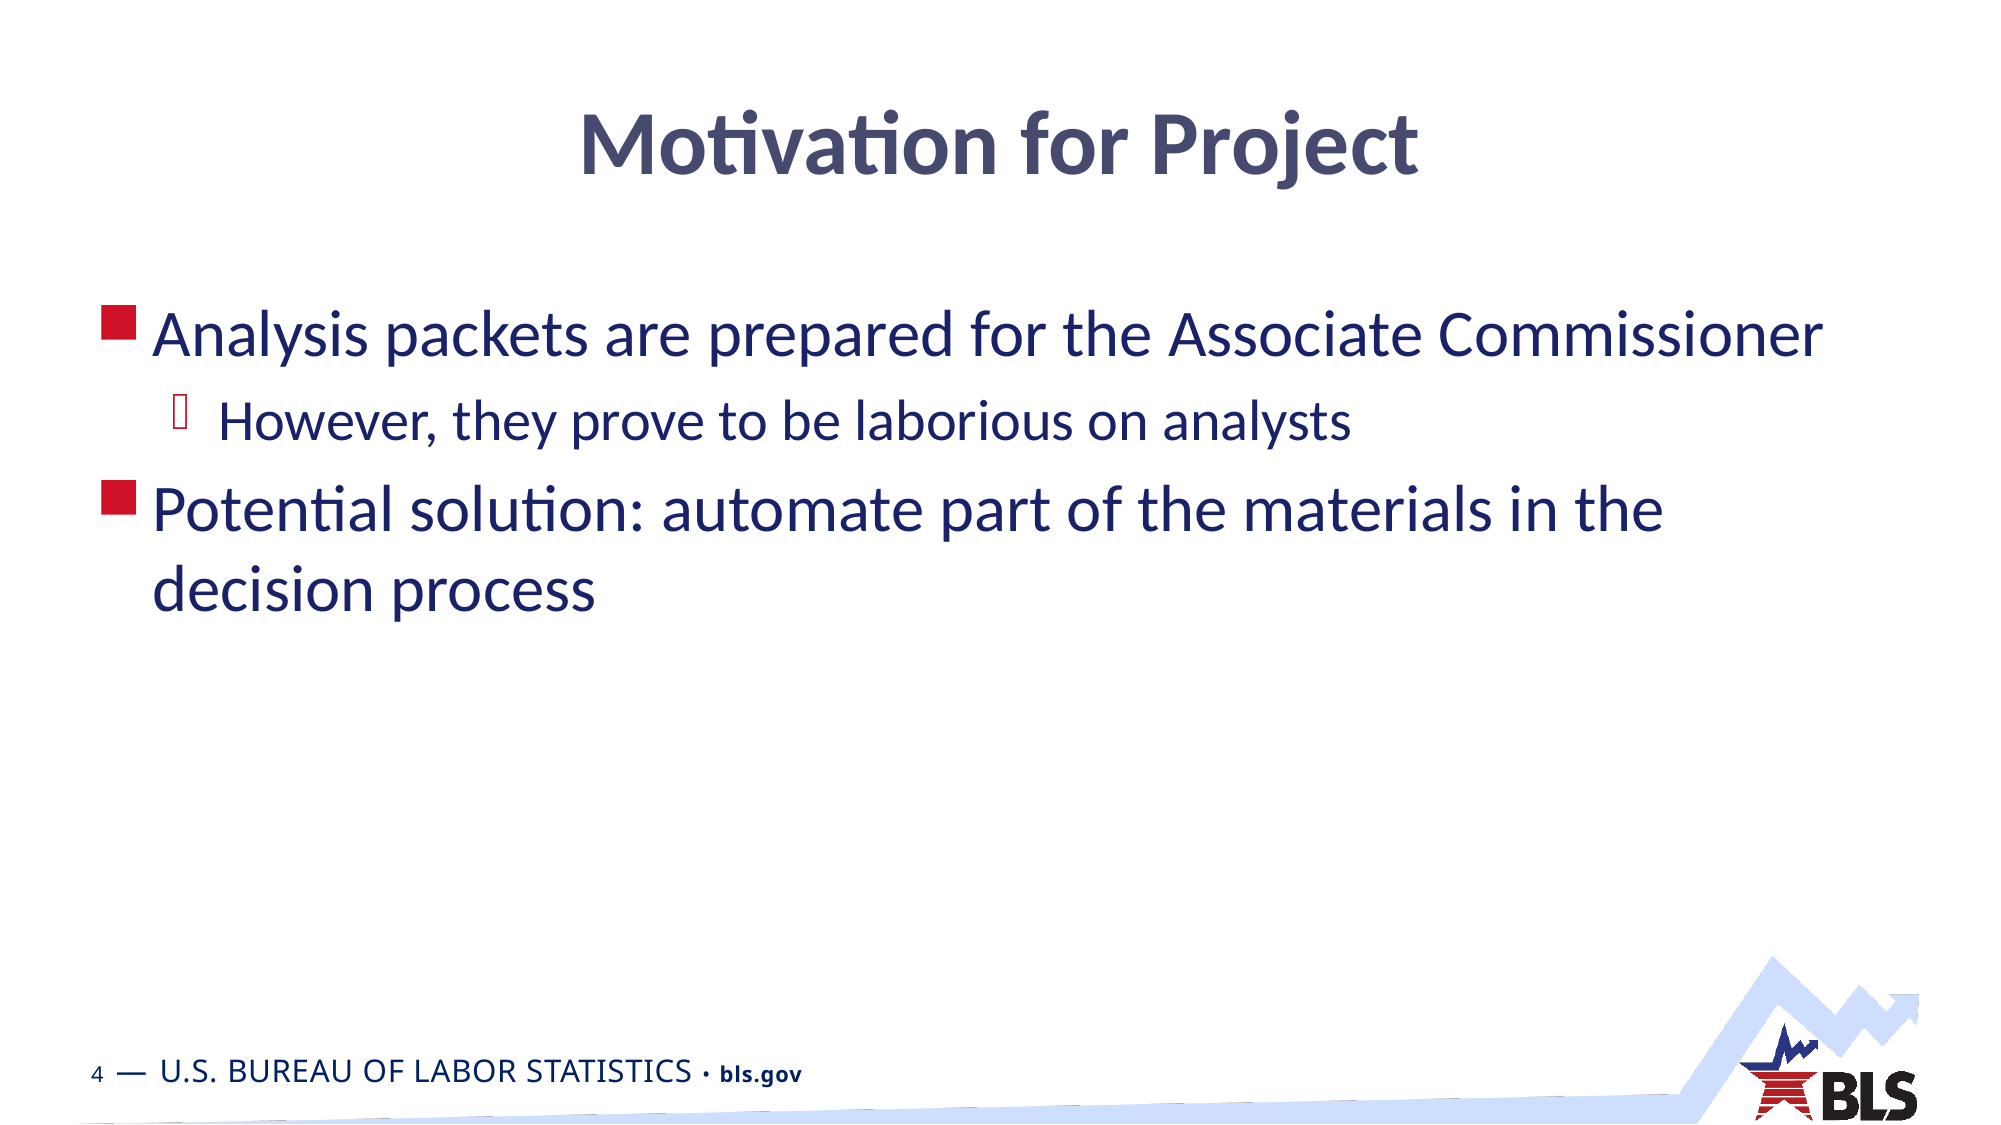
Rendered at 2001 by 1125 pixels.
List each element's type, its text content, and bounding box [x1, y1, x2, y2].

picture [79, 956, 1919, 1124]
list Analysis packets are prepared for the Associate Commissioner However, they prove to be laborious on analysts Potential solution: automate part of the materials in the decision process [80, 282, 1919, 938]
title Motivation for Project [80, 74, 1919, 208]
